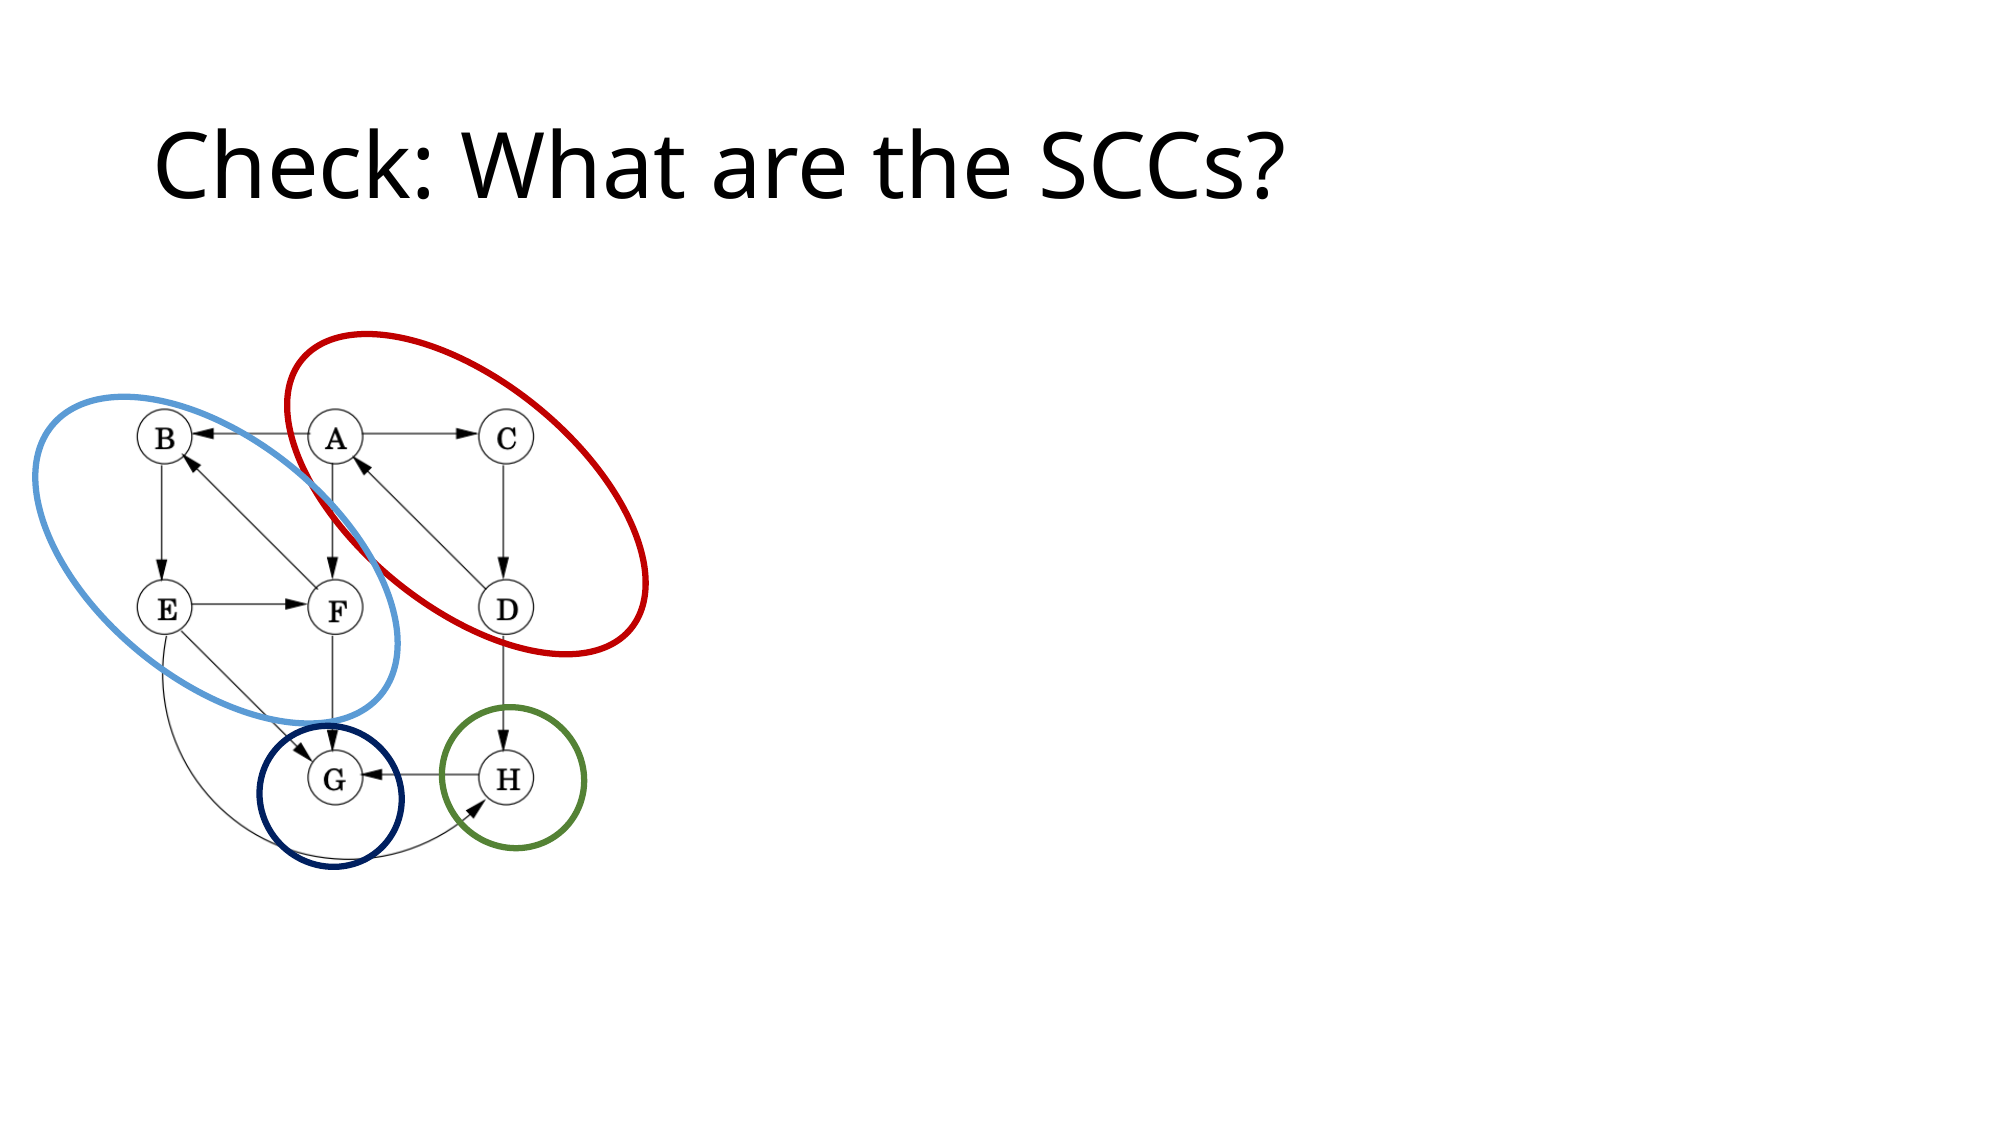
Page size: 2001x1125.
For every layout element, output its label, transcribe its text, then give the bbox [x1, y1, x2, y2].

title Check: What are the SCCs? [137, 59, 1863, 278]
text_box [34, 399, 94, 609]
picture [94, 372, 629, 883]
text_box [292, 332, 489, 372]
text_box [629, 516, 647, 633]
